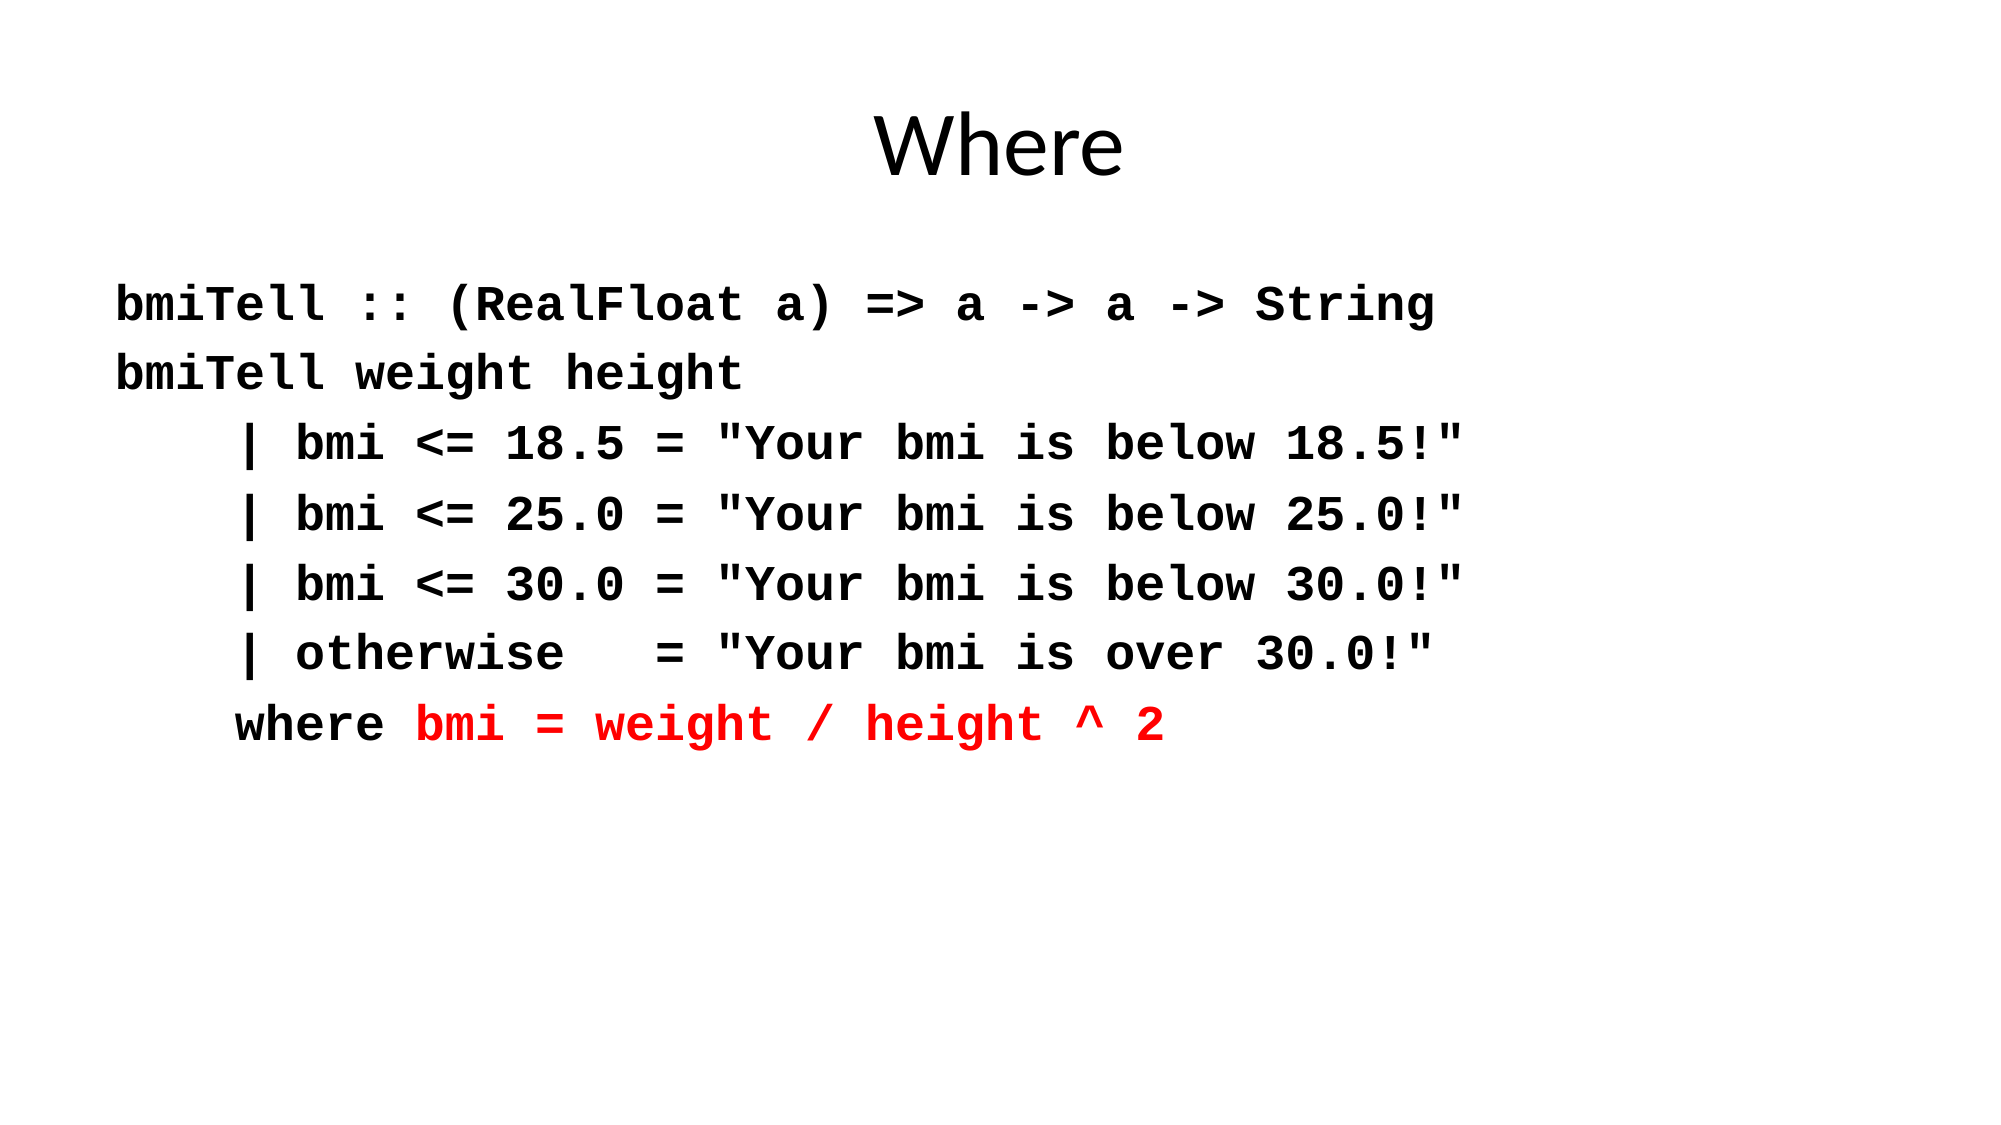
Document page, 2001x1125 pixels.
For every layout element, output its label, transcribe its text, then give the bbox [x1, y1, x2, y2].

title Where [99, 45, 1900, 233]
list bmiTell :: (RealFloat a) => a -> a -> String bmiTell weight height | bmi <= 18.5 = "Your bmi is below 18.5!" | bmi <= 25.0 = "Your bmi is below 25.0!" | bmi <= 30.0 = "Your bmi is below 30.0!" | otherwise = "Your bmi is over 30.0!" where bmi = weight / height ^ 2 [99, 262, 1900, 1005]
